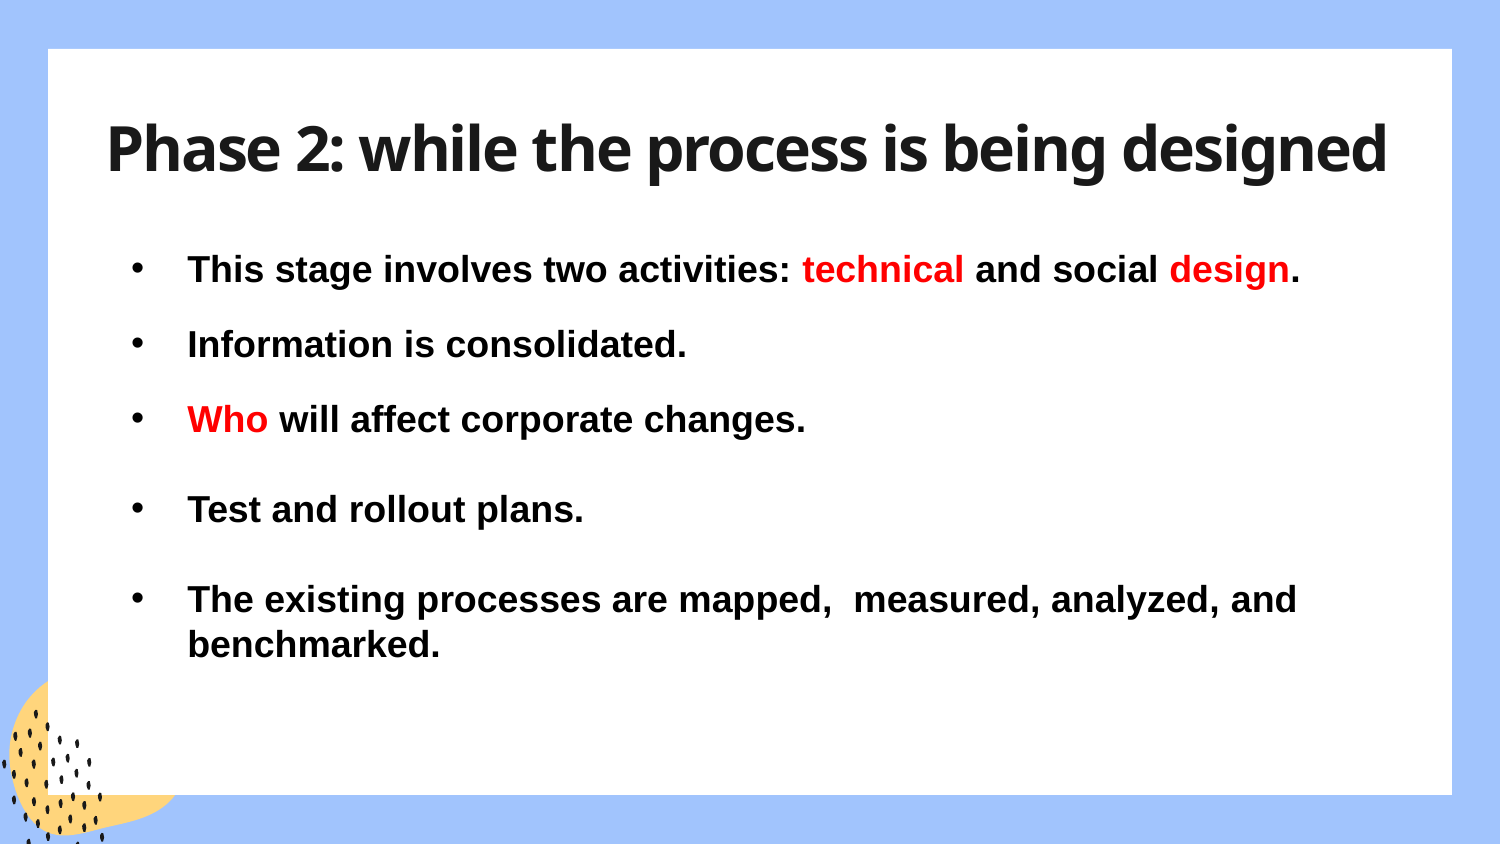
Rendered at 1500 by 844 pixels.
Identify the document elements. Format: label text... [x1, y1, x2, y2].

title Phase 2: while the process is being designed [44, 56, 1452, 174]
text_box This stage involves two activities: technical and social design. Information is consolidated. Who will affect corporate changes. Test and rollout plans. The existing processes are mapped, measured, analyzed, and benchmarked. [116, 197, 1384, 758]
